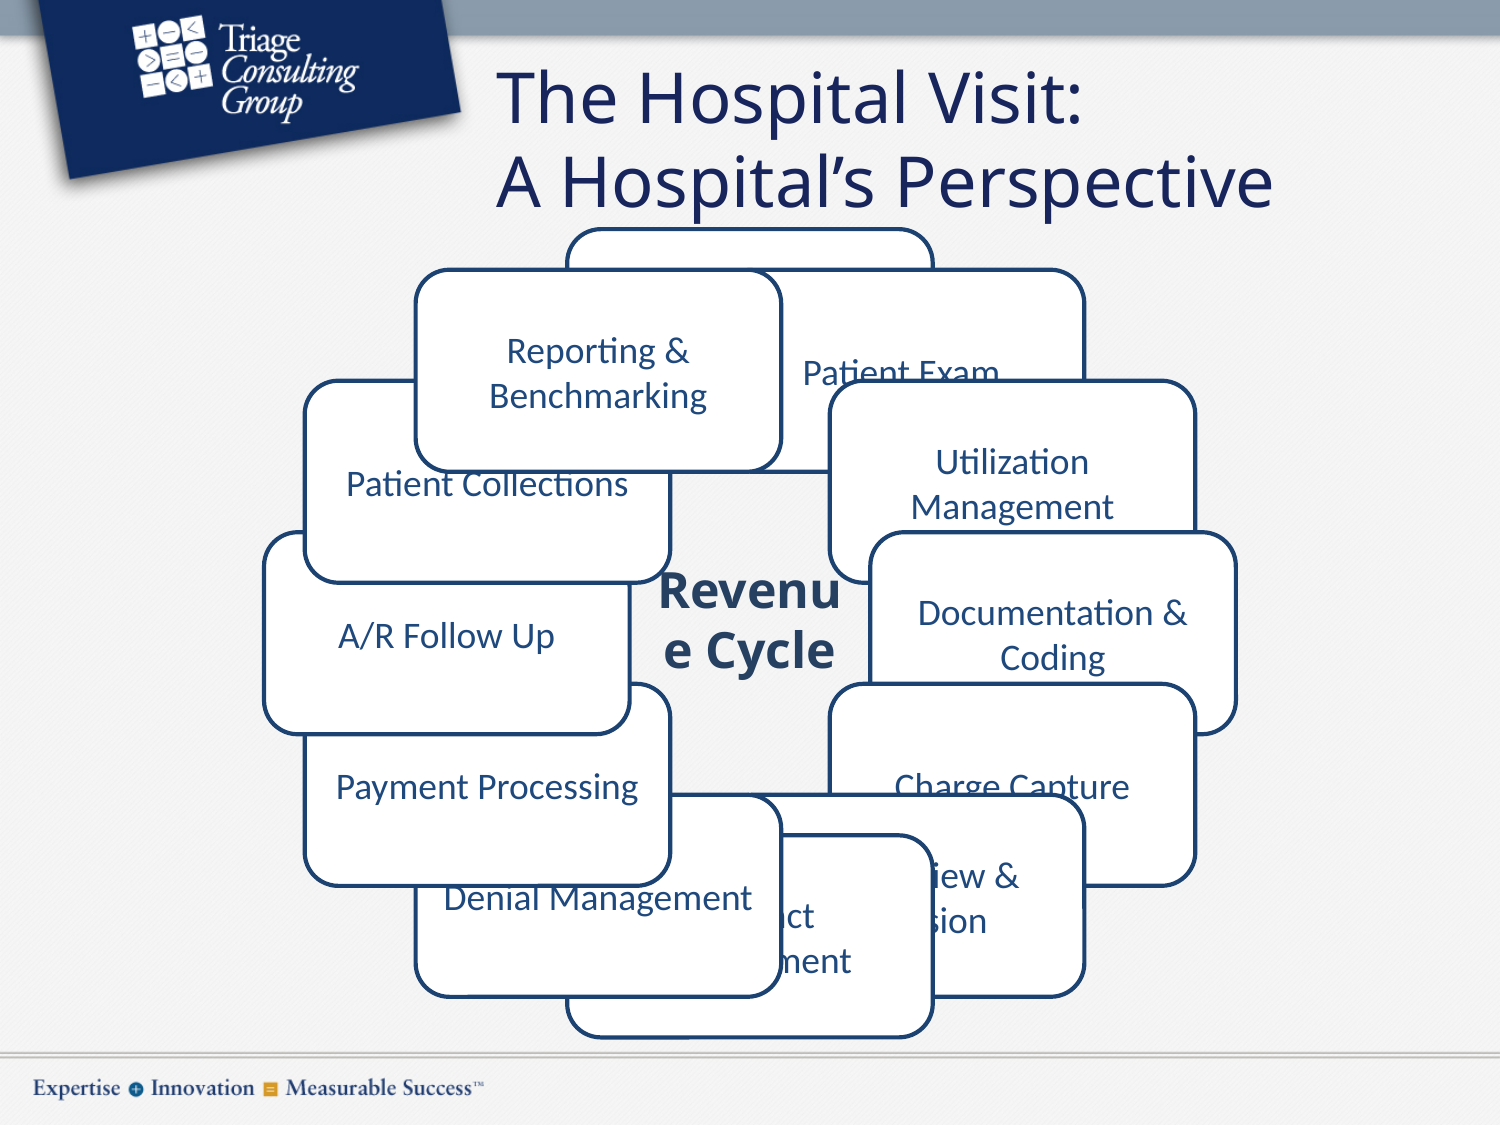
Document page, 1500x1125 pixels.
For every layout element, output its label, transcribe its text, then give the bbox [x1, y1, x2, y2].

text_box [18, 228, 1482, 1038]
picture [0, 0, 1500, 1125]
title The Hospital Visit: A Hospital’s Perspective [481, 45, 1500, 230]
